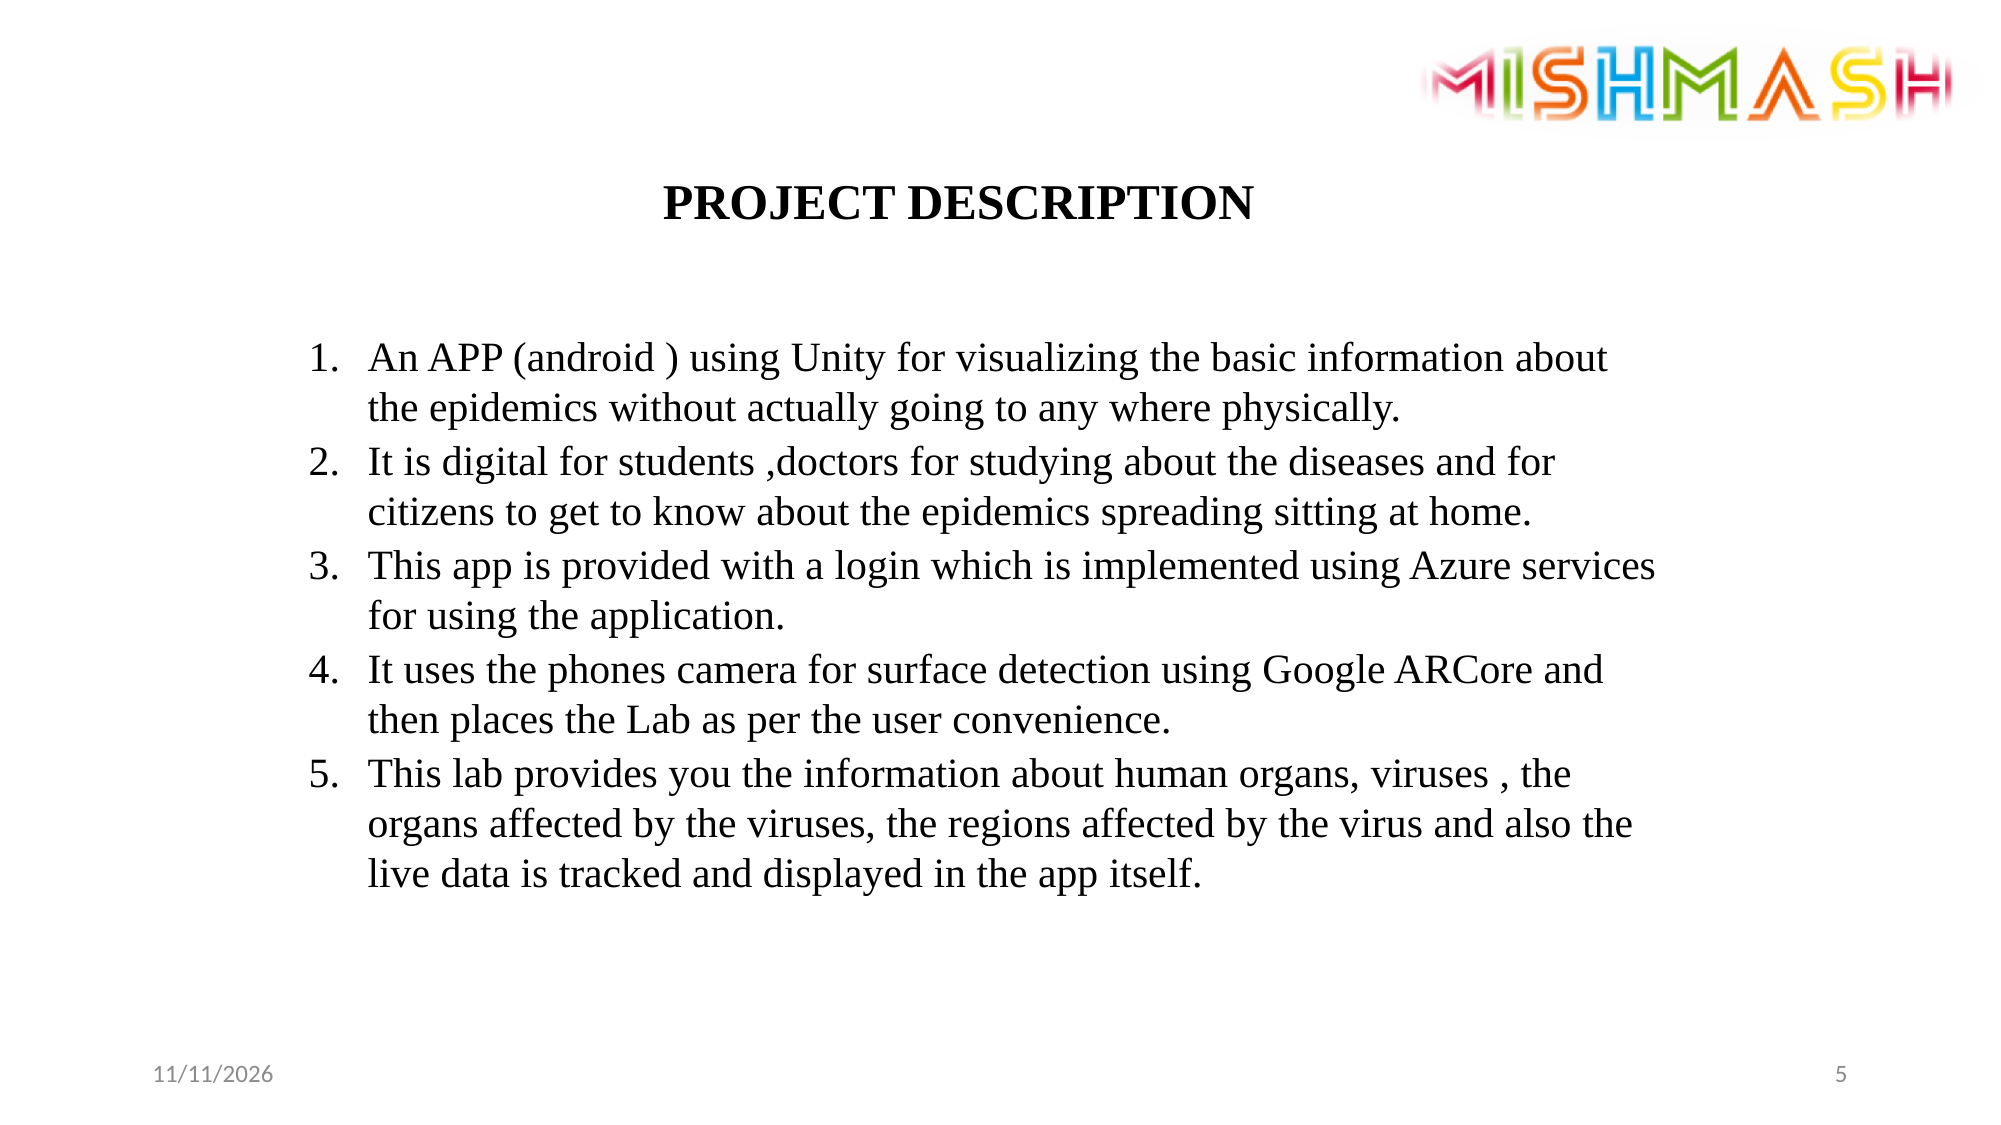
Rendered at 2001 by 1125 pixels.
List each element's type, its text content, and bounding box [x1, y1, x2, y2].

slide_number 5 [1412, 1042, 1863, 1103]
text_box An APP (android ) using Unity for visualizing the basic information about the epidemics without actually going to any where physically. It is digital for students ,doctors for studying about the diseases and for citizens to get to know about the epidemics spreading sitting at home. This app is provided with a login which is implemented using Azure services for using the application. It uses the phones camera for surface detection using Google ARCore and then places the Lab as per the user convenience. This lab provides you the information about human organs, viruses , the organs affected by the viruses, the regions affected by the virus and also the live data is tracked and displayed in the app itself. [293, 322, 1676, 904]
text_box PROJECT DESCRIPTION [648, 162, 1829, 238]
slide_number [137, 1042, 588, 1103]
picture [1395, 22, 2000, 143]
